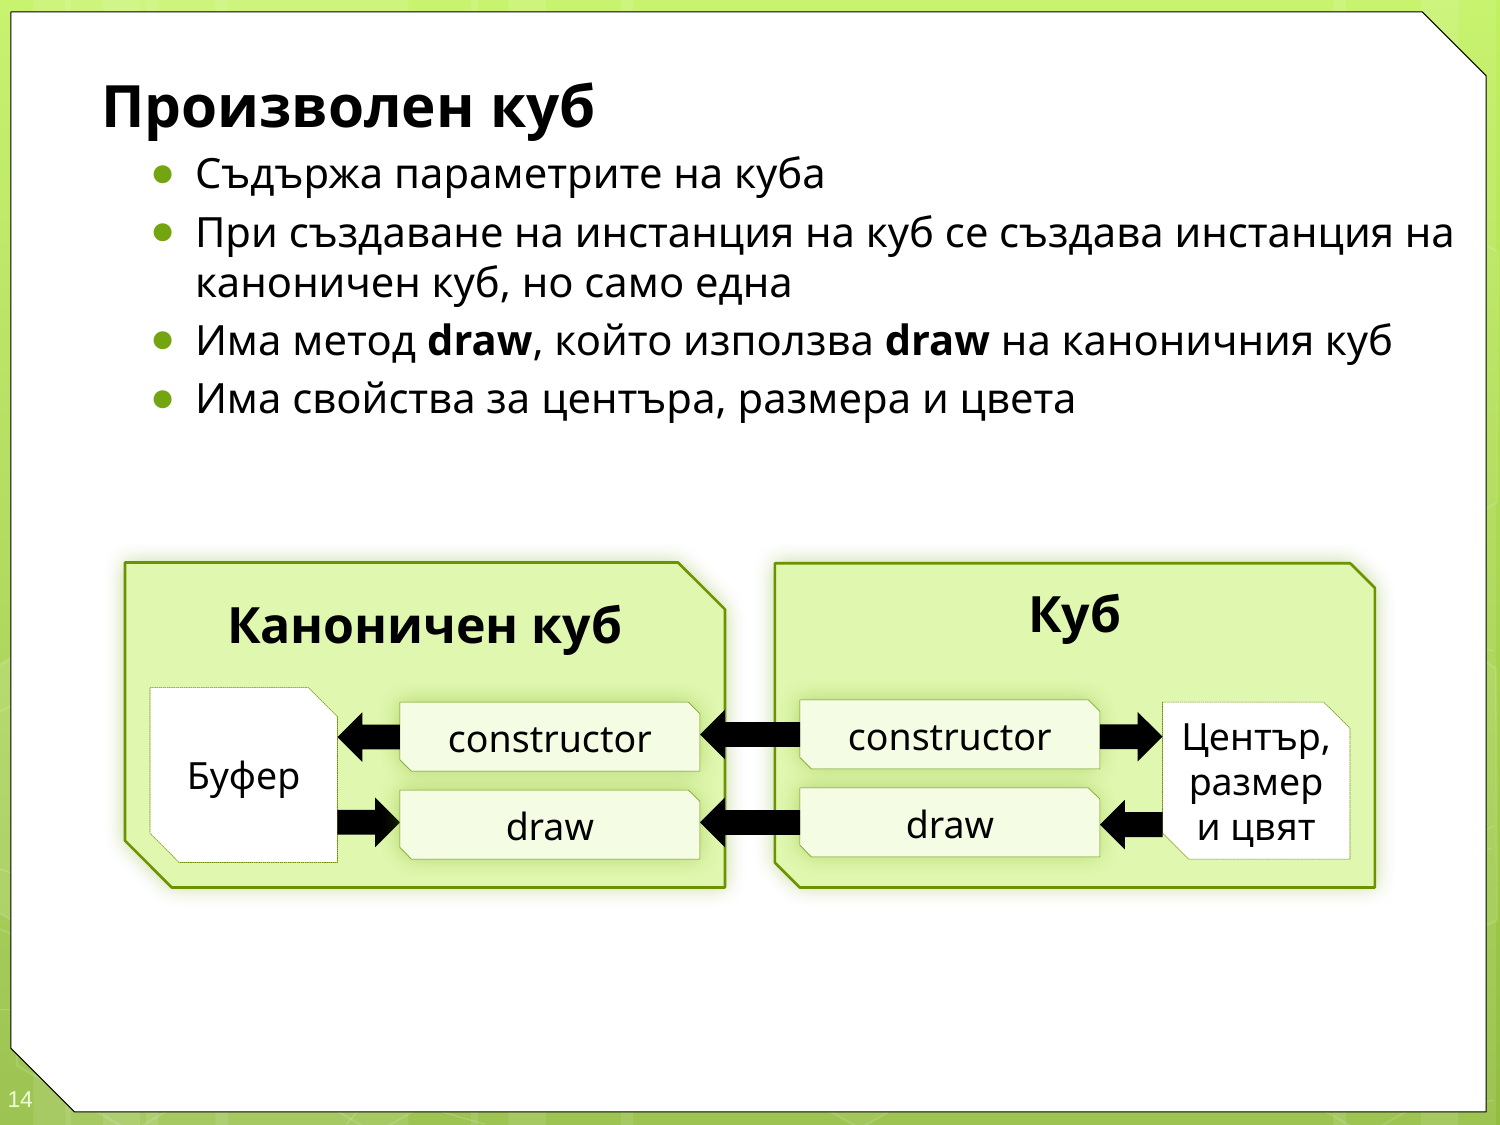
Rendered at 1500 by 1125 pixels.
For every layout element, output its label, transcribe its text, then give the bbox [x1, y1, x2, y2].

text_box draw [798, 786, 1102, 859]
text_box Куб [773, 561, 1377, 889]
text_box constructor [798, 698, 1102, 771]
text_box draw [398, 788, 702, 861]
text_box [1098, 710, 1164, 763]
text_box [699, 708, 802, 761]
text_box [1099, 798, 1164, 851]
text_box Център, размер и цвят [1161, 700, 1352, 861]
text_box [336, 711, 402, 764]
text_box [336, 796, 385, 849]
text_box Каноничен куб [123, 561, 727, 889]
text_box constructor [398, 700, 702, 773]
text_box Буфер [148, 686, 339, 864]
list Произволен куб Съдържа параметрите на куба При създаване на инстанция на куб се създава инстанция на каноничен куб, но само една Има метод draw, който използва draw на каноничния куб Има свойства за центъра, размера и цвета [75, 61, 1488, 1113]
text_box [699, 796, 802, 849]
